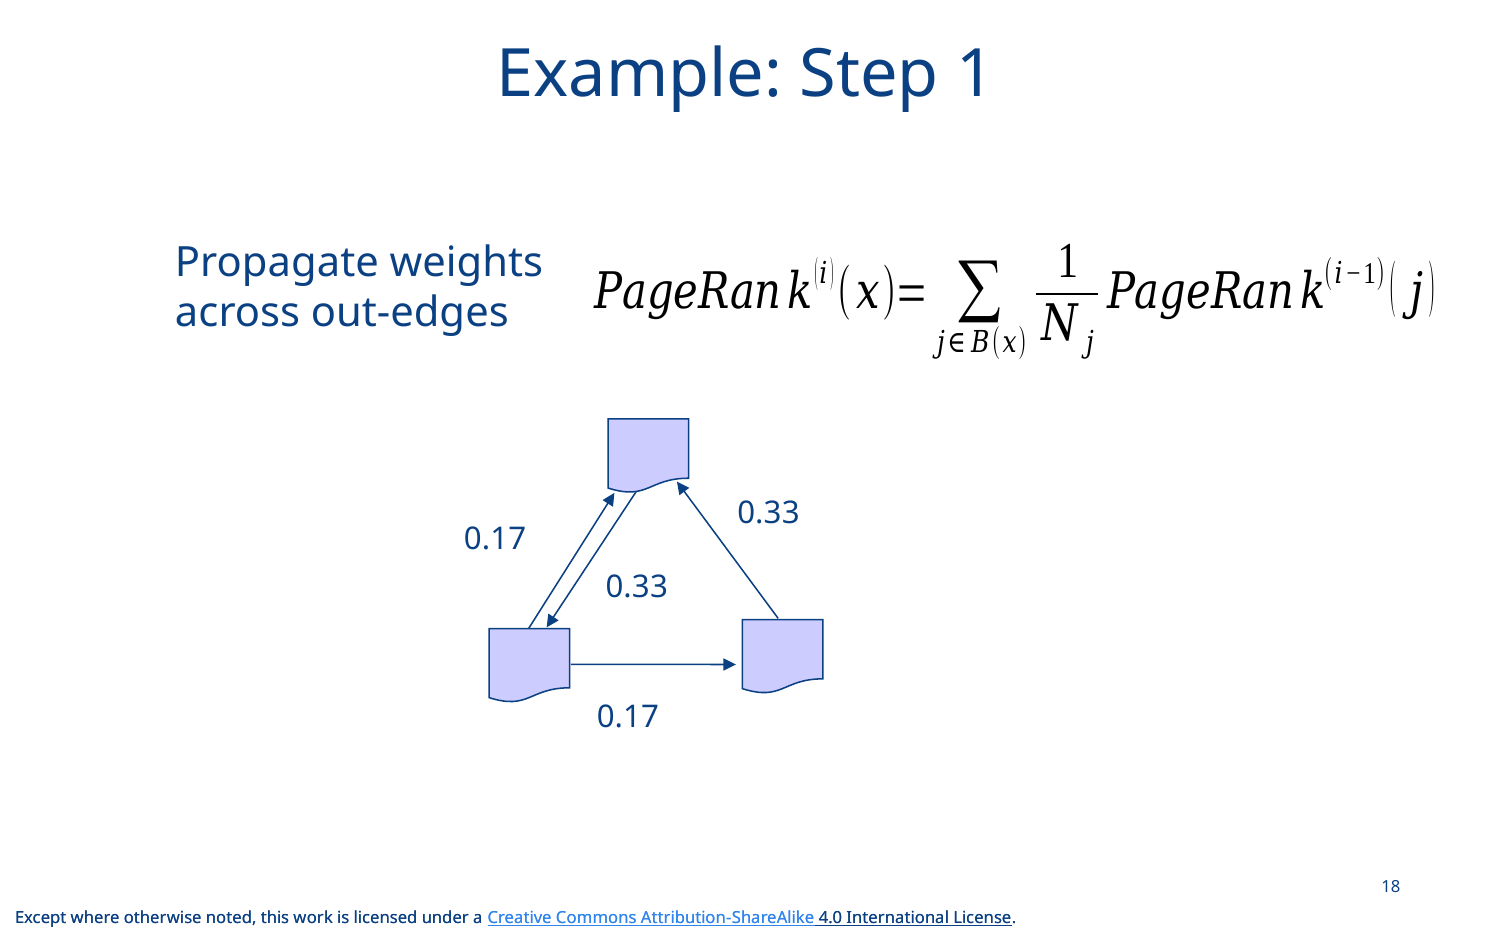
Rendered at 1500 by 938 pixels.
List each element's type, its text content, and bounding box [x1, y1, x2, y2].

text_box 0.17 [582, 688, 675, 742]
text_box [742, 619, 823, 693]
text_box [570, 658, 736, 671]
text_box 0.33 [590, 558, 683, 611]
slide_number 18 [1347, 862, 1416, 913]
text_box [489, 628, 570, 702]
title Example: Step 1 [76, 21, 1416, 119]
text_box 0.33 [722, 484, 815, 537]
text_box Propagate weights across out-edges [160, 227, 558, 343]
text_box 0.17 [449, 511, 542, 564]
text_box [676, 481, 779, 619]
text_box [608, 418, 689, 492]
text_box [528, 492, 615, 629]
text_box [546, 561, 590, 628]
